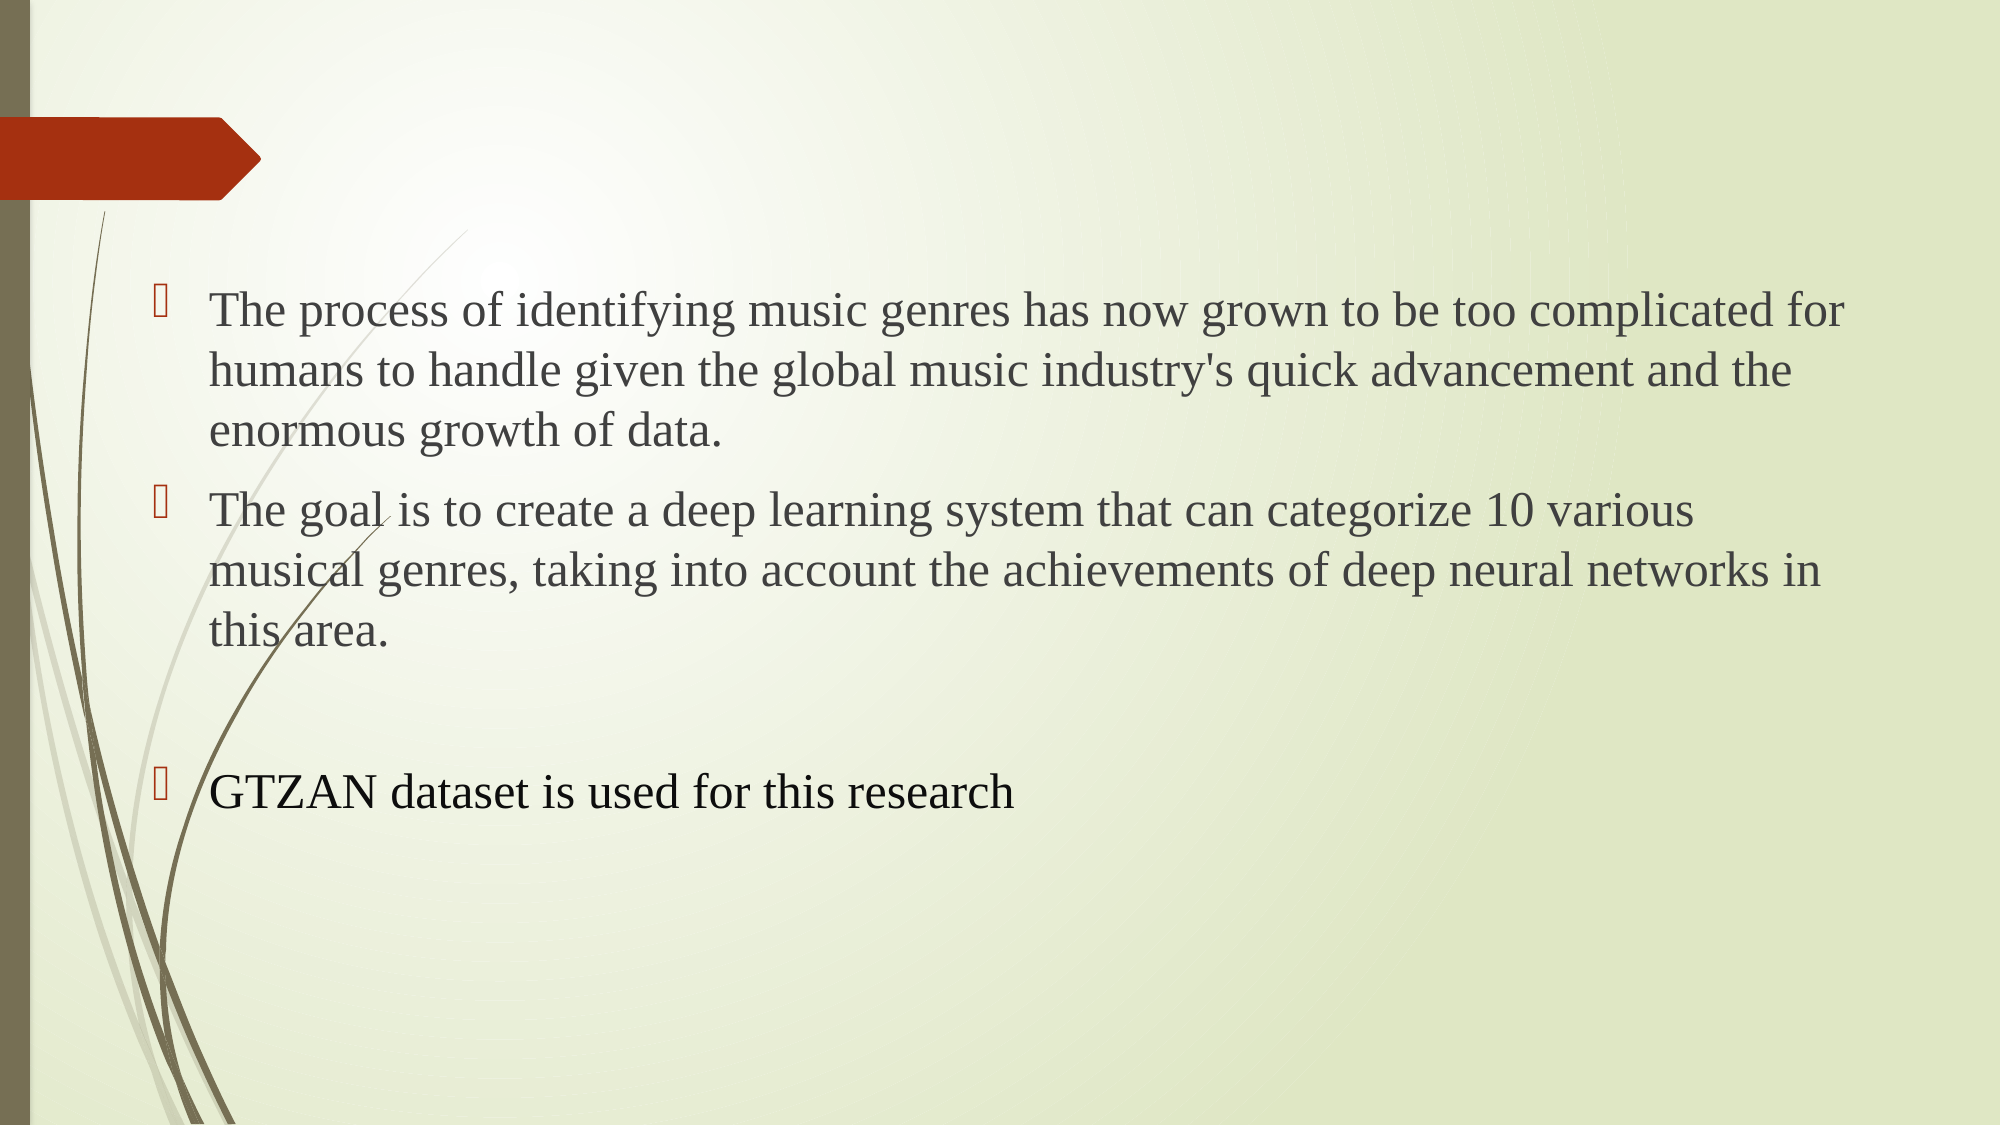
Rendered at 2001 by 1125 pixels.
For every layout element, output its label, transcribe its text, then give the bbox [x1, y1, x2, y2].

list The process of identifying music genres has now grown to be too complicated for humans to handle given the global music industry's quick advancement and the enormous growth of data. The goal is to create a deep learning system that can categorize 10 various musical genres, taking into account the achievements of deep neural networks in this area. GTZAN dataset is used for this research [137, 268, 1863, 983]
